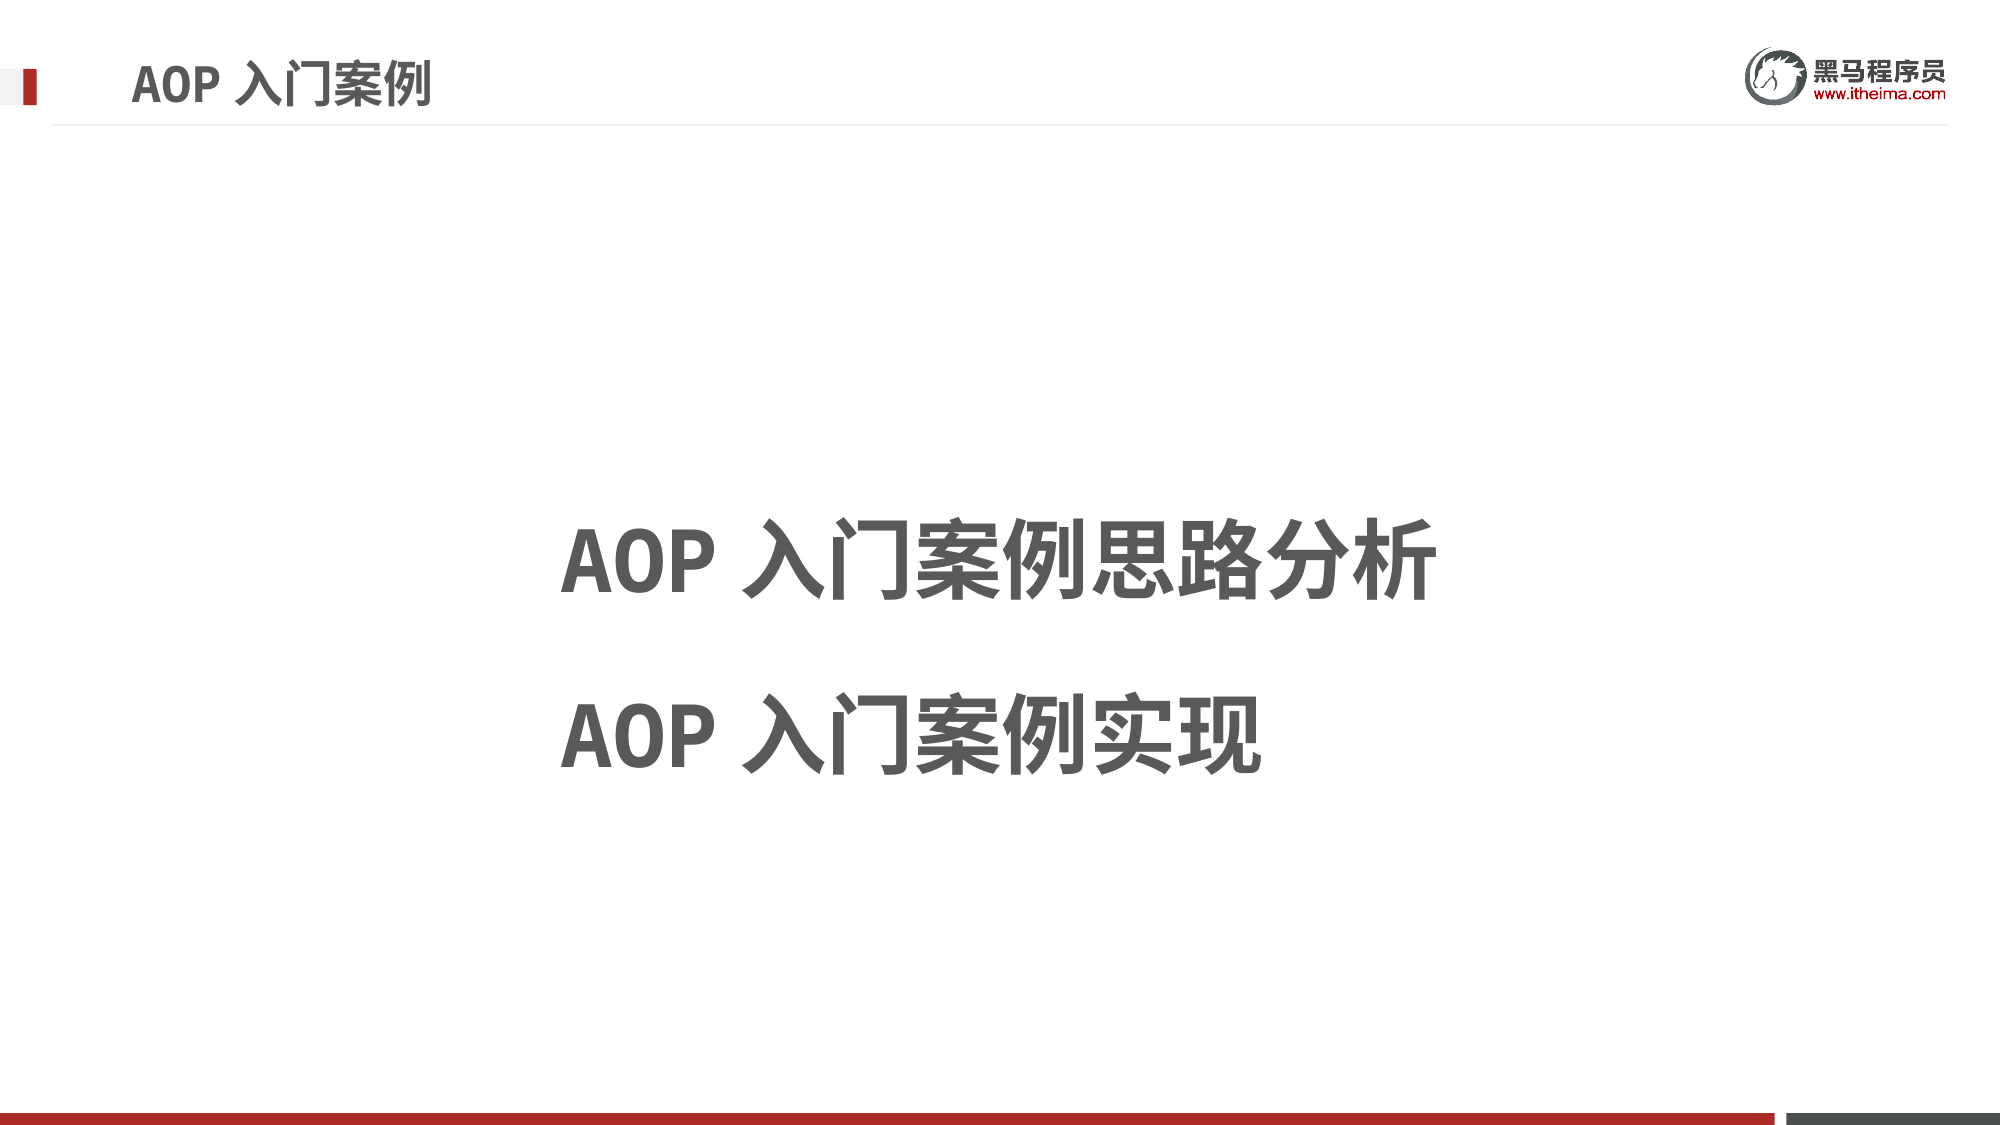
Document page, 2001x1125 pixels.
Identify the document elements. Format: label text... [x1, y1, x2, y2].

picture [1744, 46, 1946, 106]
list AOP入门案例思路分析 AOP入门案例实现 [0, 124, 2000, 1113]
title AOP入门案例 [116, 40, 1556, 124]
